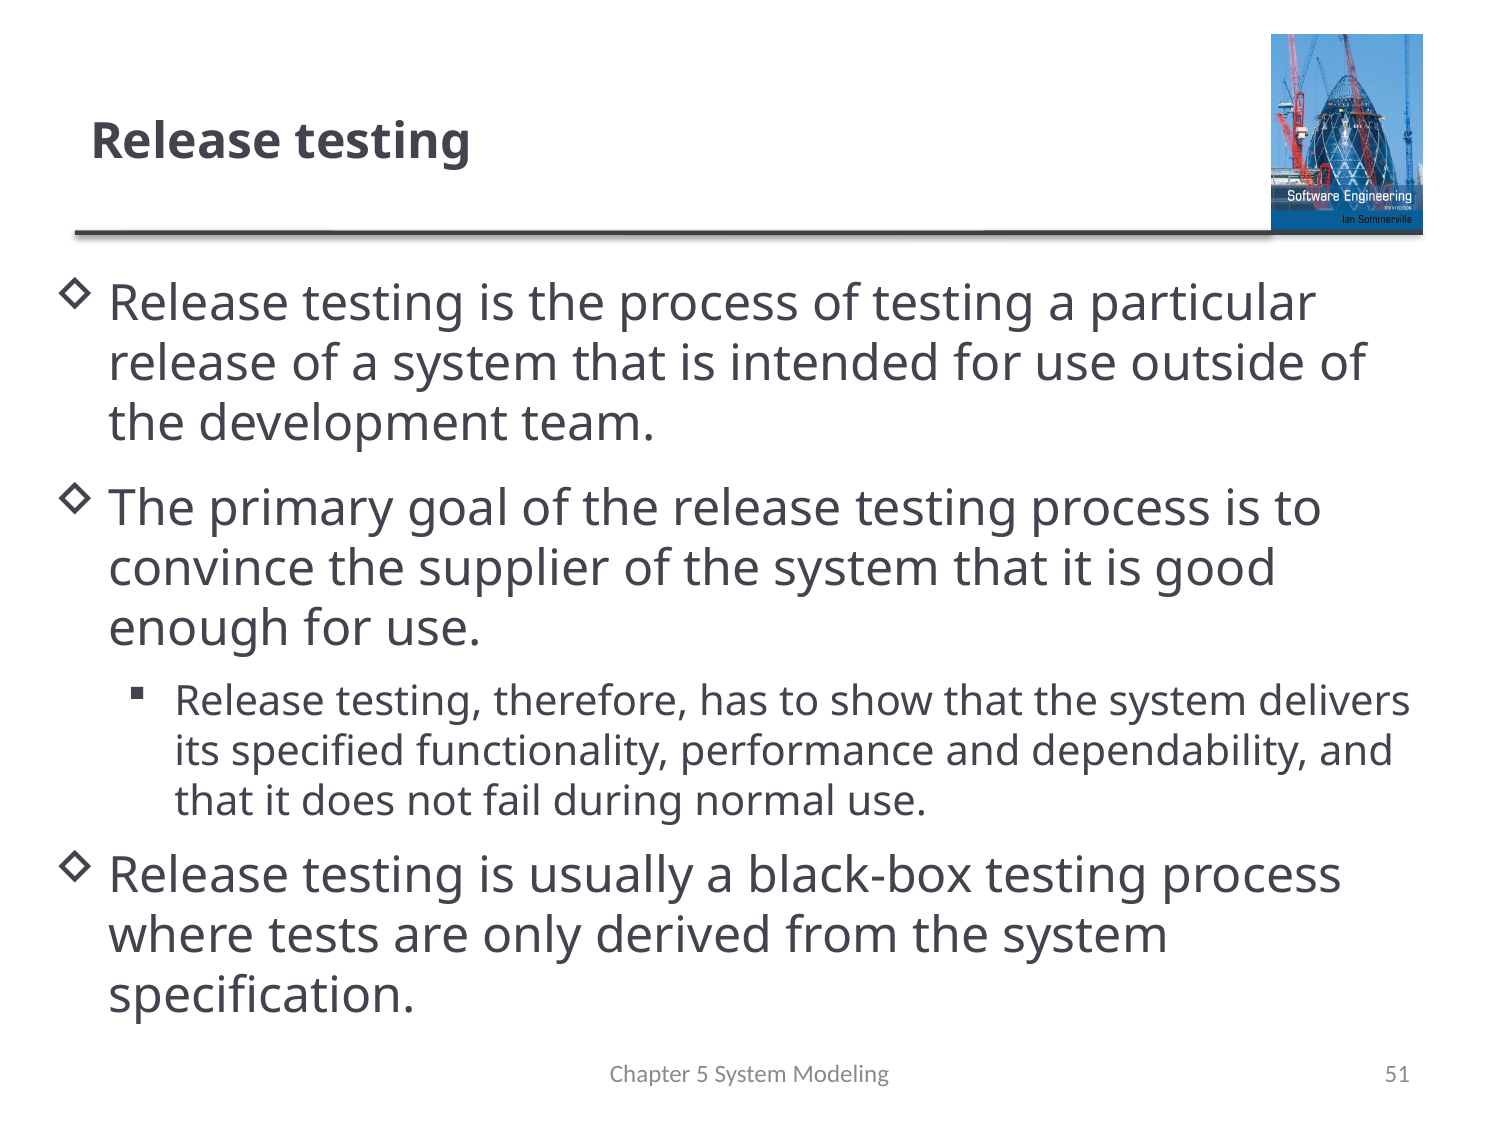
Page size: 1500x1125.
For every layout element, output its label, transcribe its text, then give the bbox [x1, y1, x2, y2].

picture [1271, 34, 1423, 230]
footer Chapter 5 System Modeling [512, 1042, 988, 1103]
slide_number 51 [1074, 1042, 1425, 1103]
list Release testing is the process of testing a particular release of a system that is intended for use outside of the development team. The primary goal of the release testing process is to convince the supplier of the system that it is good enough for use. Release testing, therefore, has to show that the system delivers its specified functionality, performance and dependability, and that it does not fail during normal use. Release testing is usually a black-box testing process where tests are only derived from the system specification. [37, 262, 1454, 1005]
title Release testing [74, 44, 1272, 233]
